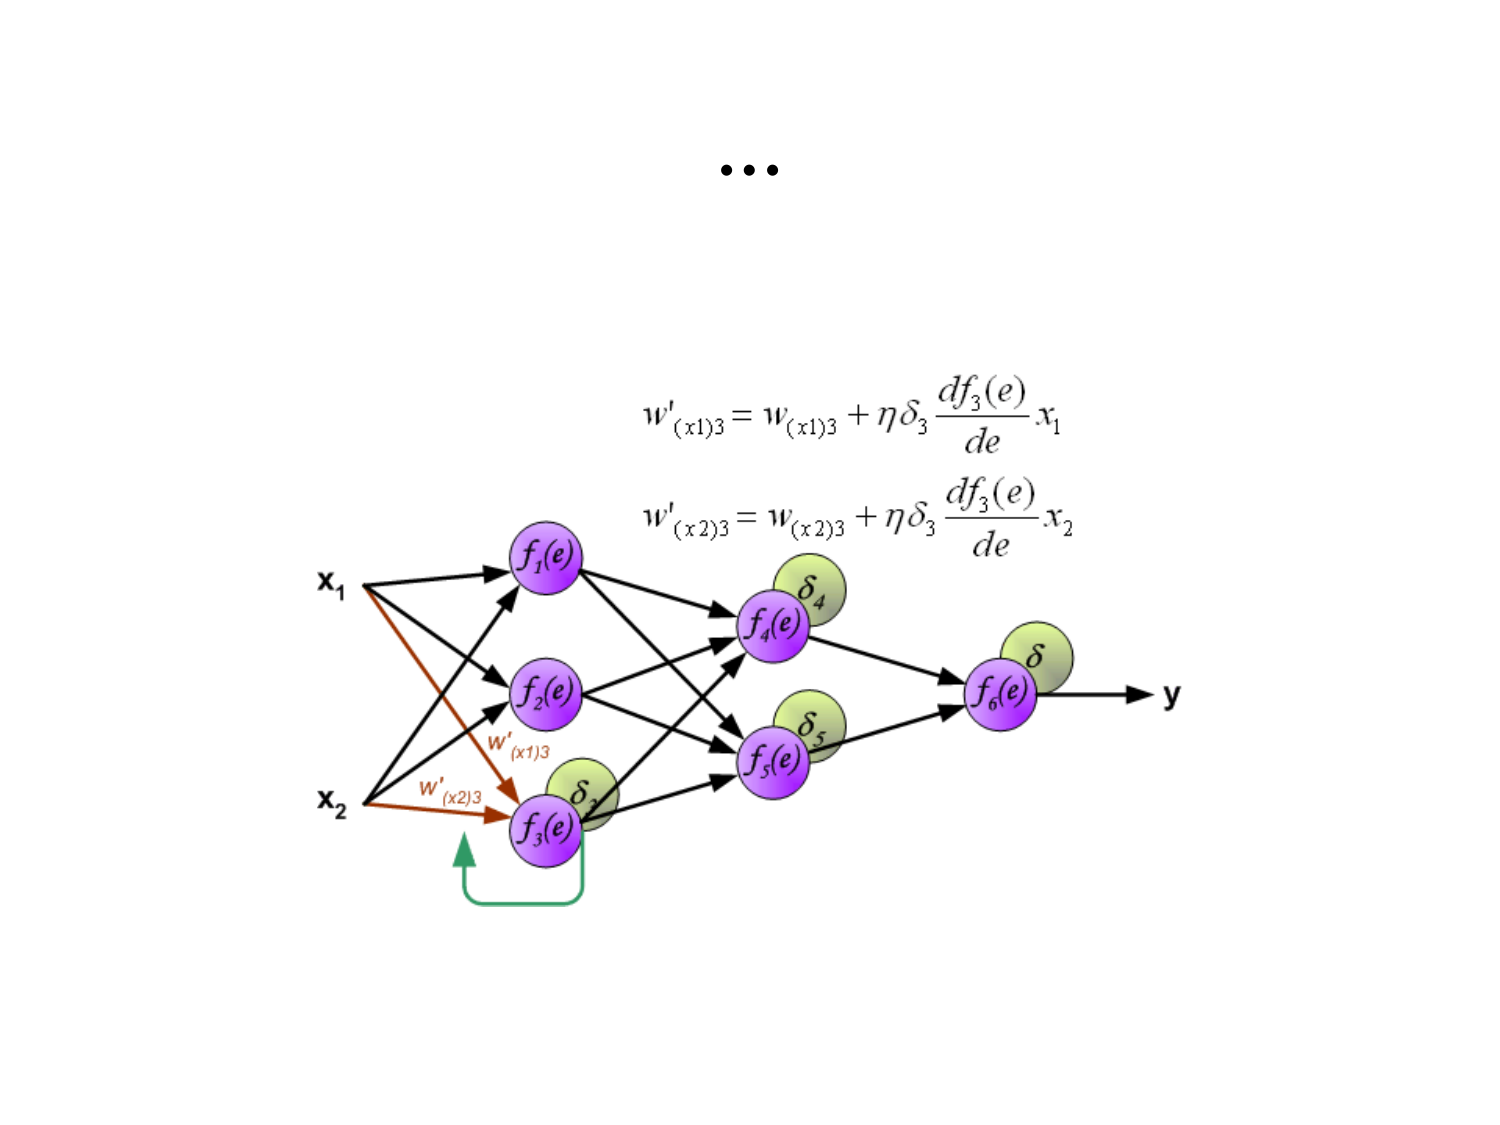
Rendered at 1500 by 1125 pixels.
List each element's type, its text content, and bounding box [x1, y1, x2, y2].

title … [75, 45, 1425, 233]
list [316, 360, 1183, 907]
